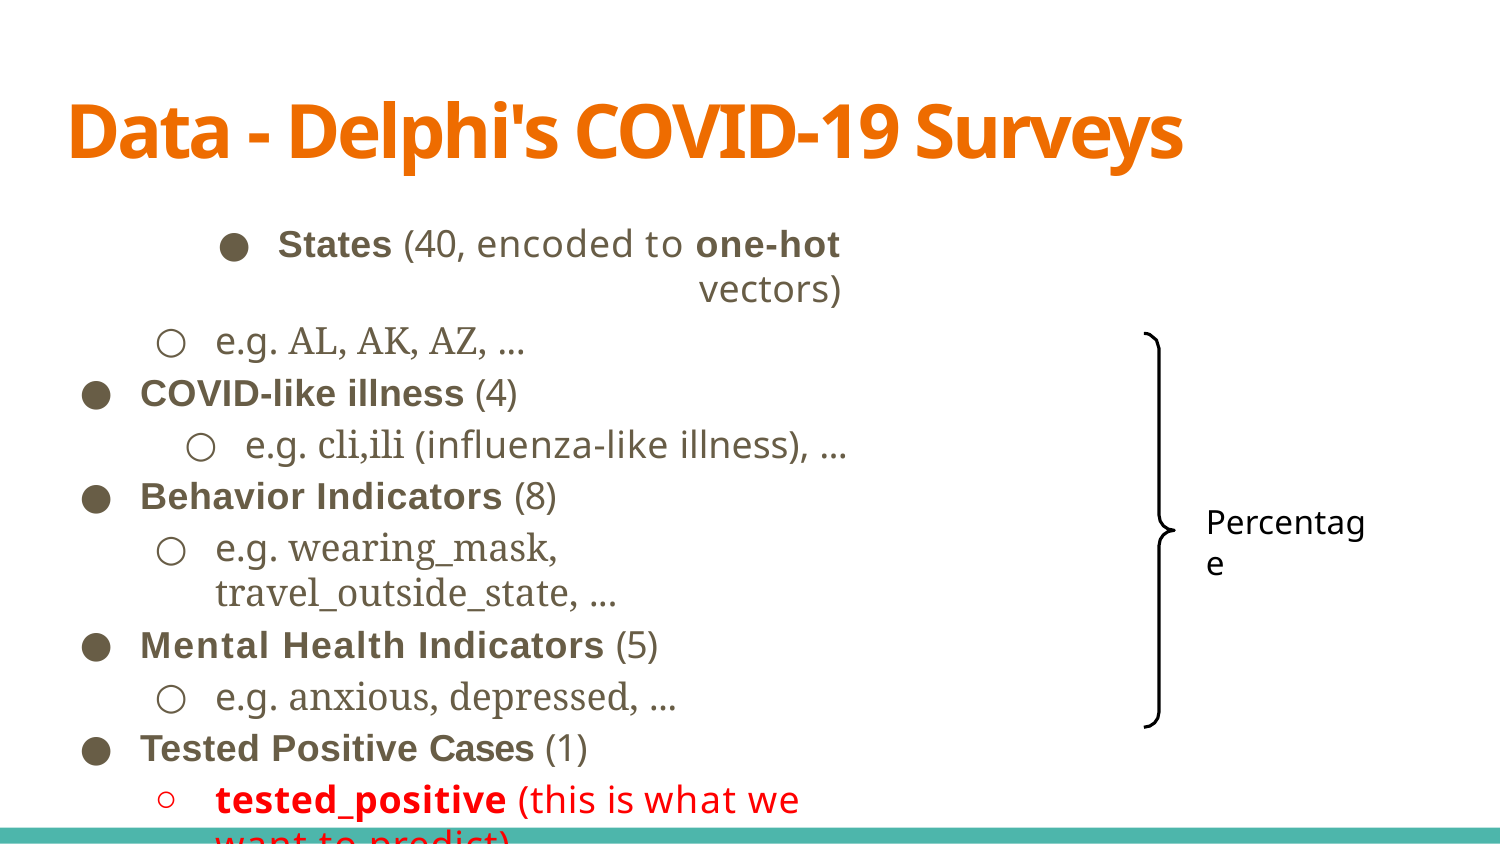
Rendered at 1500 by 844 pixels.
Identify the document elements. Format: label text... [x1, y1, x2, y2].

text_box [1143, 333, 1175, 728]
text_box States (40, encoded to one-hot vectors) e.g. AL, AK, AZ, ... COVID-like illness (4) e.g. cli,ili (inﬂuenza-like illness), ... Behavior Indicators (8) e.g. wearing_mask, travel_outside_state, ... Mental Health Indicators (5) e.g. anxious, depressed, ... Tested Positive Cases (1) tested_positive (this is what we want to predict) [77, 211, 1060, 844]
text_box Percentage [1203, 499, 1383, 582]
title Data - Delphi's COVID-19 Surveys [63, 81, 1363, 225]
